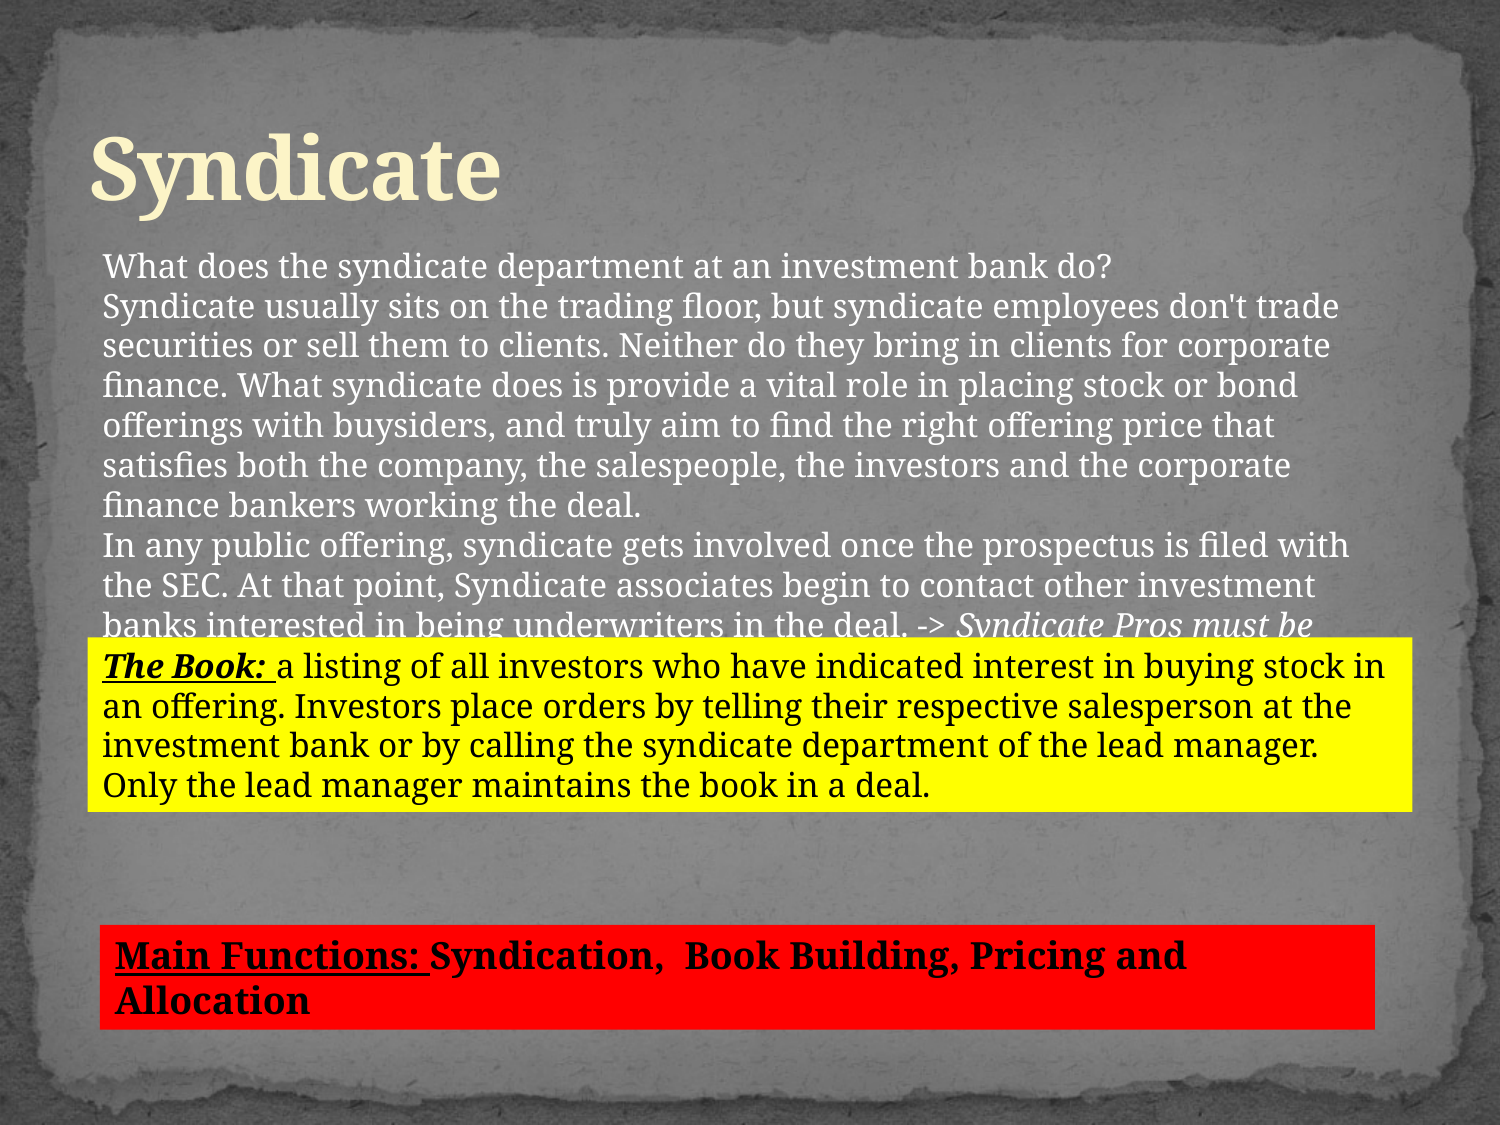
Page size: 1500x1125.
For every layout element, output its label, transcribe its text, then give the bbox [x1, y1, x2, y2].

text_box The Book: a listing of all investors who have indicated interest in buying stock in an offering. Investors place orders by telling their respective salesperson at the investment bank or by calling the syndicate department of the lead manager. Only the lead manager maintains the book in a deal. [87, 637, 1413, 812]
text_box Main Functions: Syndication, Book Building, Pricing and Allocation [99, 924, 1375, 1030]
text_box What does the syndicate department at an investment bank do? Syndicate usually sits on the trading floor, but syndicate employees don't trade securities or sell them to clients. Neither do they bring in clients for corporate finance. What syndicate does is provide a vital role in placing stock or bond offerings with buysiders, and truly aim to find the right offering price that satisfies both the company, the salespeople, the investors and the corporate finance bankers working the deal. In any public offering, syndicate gets involved once the prospectus is filed with the SEC. At that point, Syndicate associates begin to contact other investment banks interested in being underwriters in the deal. -> Syndicate Pros must be Politicians! [87, 237, 1413, 637]
title Syndicate [74, 24, 1425, 225]
